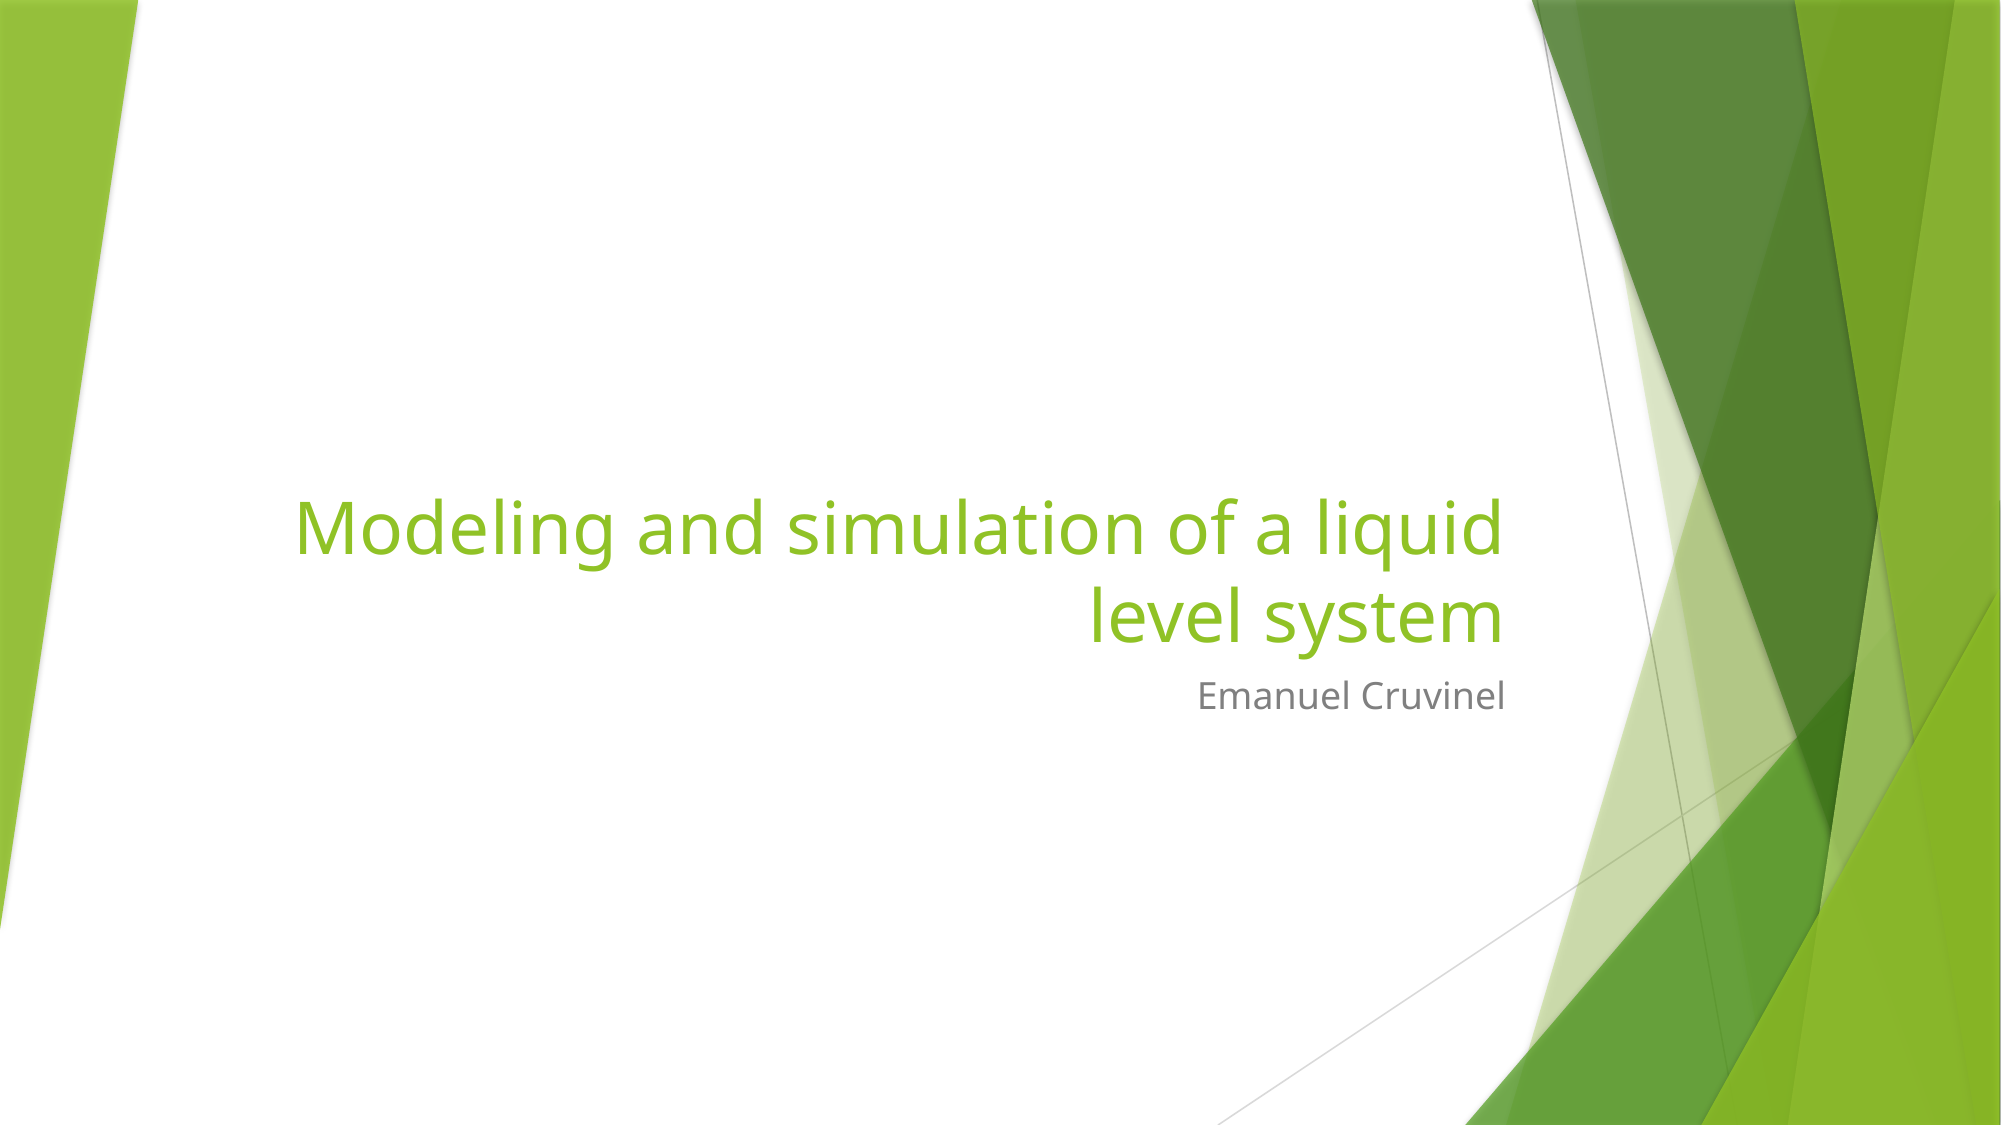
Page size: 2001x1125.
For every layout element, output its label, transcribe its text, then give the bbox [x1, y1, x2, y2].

title Modeling and simulation of a liquid level system [247, 394, 1522, 664]
subtitle Emanuel Cruvinel [247, 664, 1522, 845]
